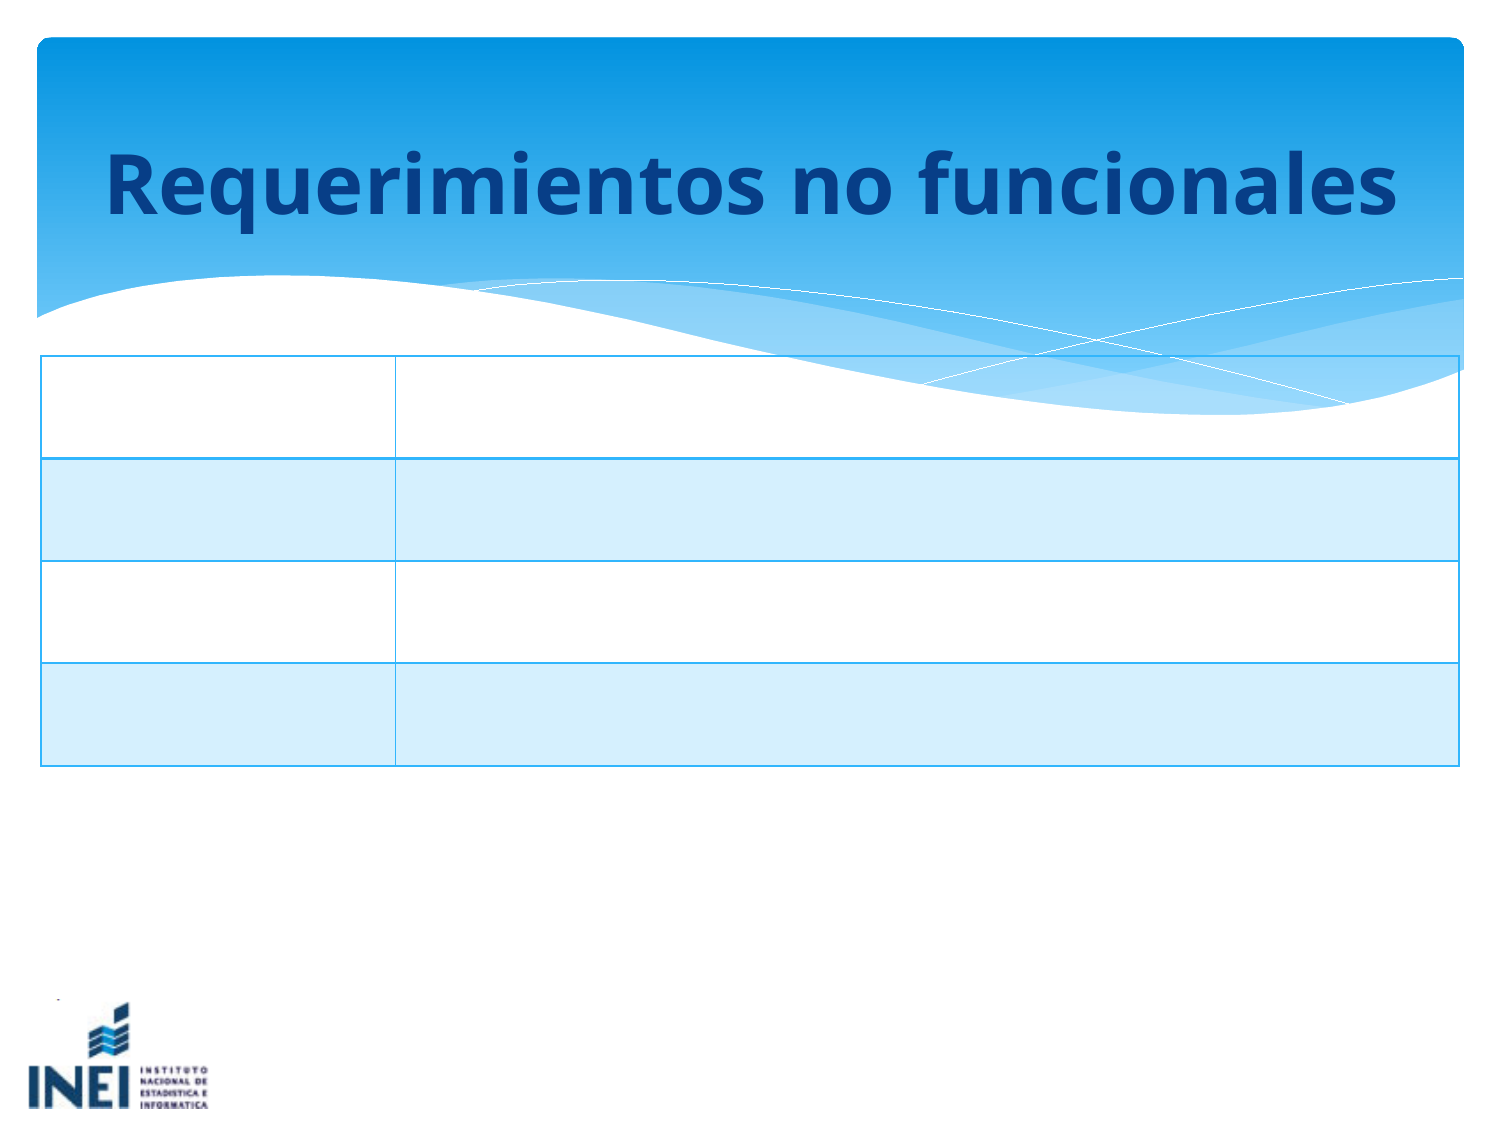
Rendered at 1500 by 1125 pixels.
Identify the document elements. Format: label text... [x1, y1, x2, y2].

table_cell [42, 562, 395, 662]
title Requerimientos no funcionales [76, 77, 1428, 284]
table_cell [396, 460, 1458, 560]
table_header [396, 357, 1458, 457]
table_cell [42, 460, 395, 560]
table_cell [396, 664, 1458, 765]
picture [17, 999, 219, 1109]
table_header [42, 357, 395, 457]
table_cell [396, 562, 1458, 662]
table_cell [42, 664, 395, 765]
